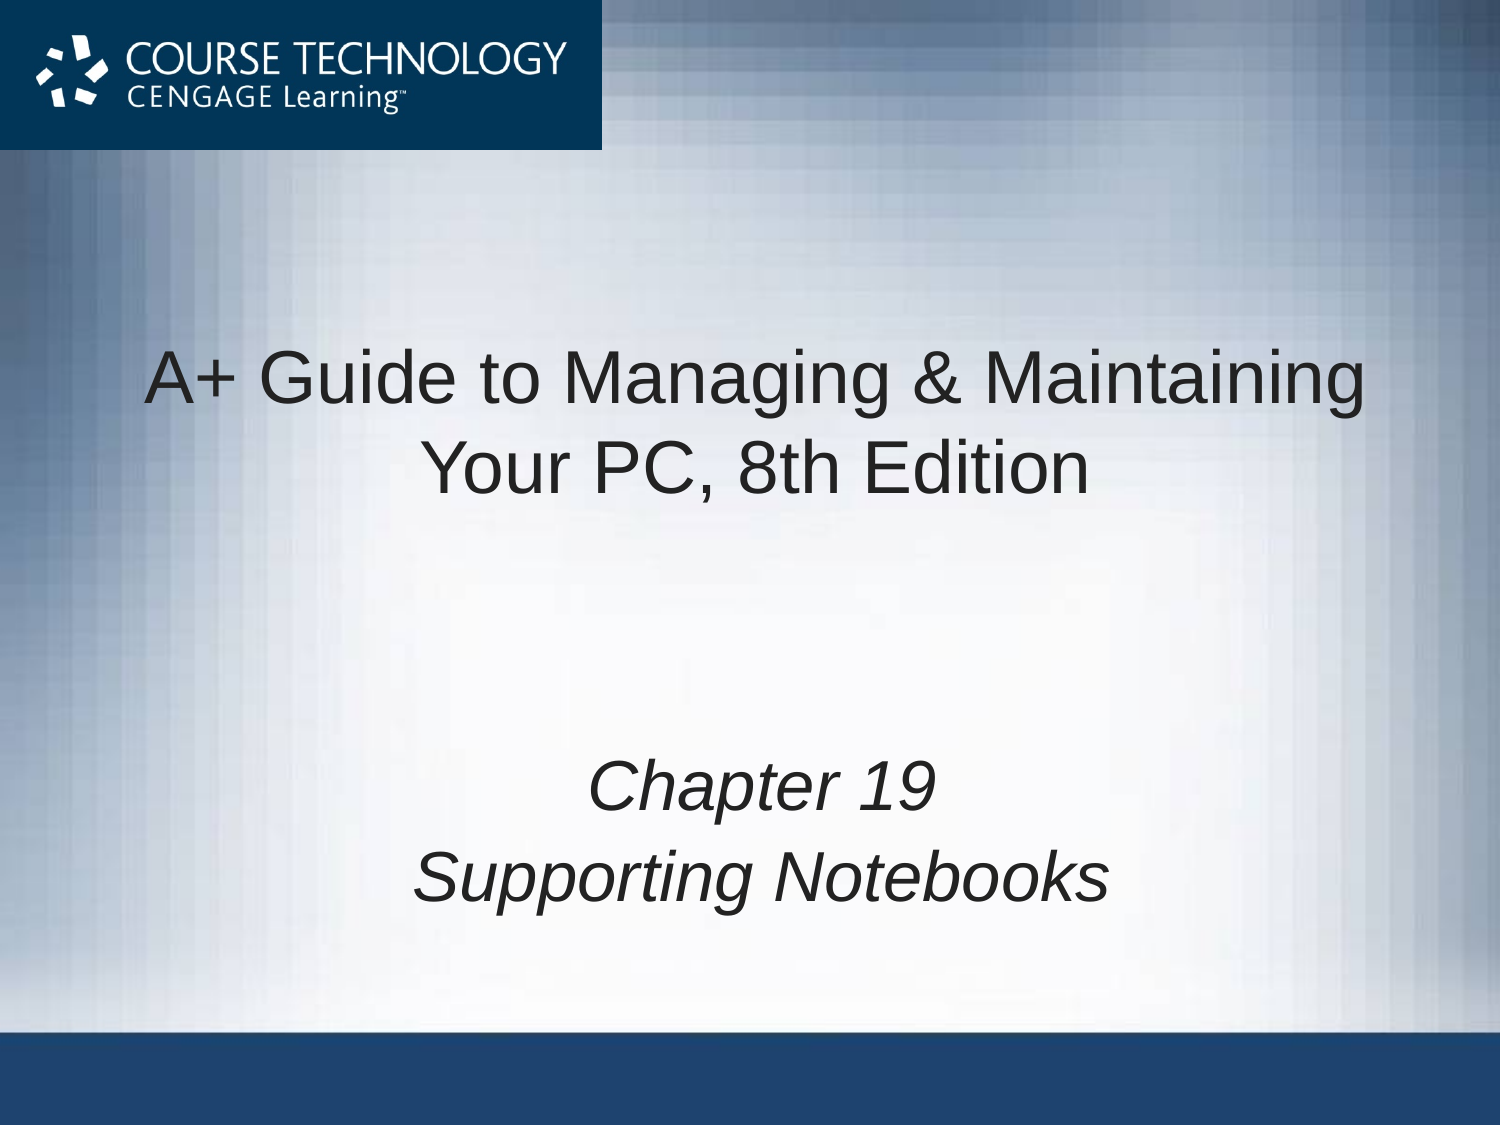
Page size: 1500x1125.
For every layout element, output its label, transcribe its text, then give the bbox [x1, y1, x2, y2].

picture [0, 0, 1500, 1125]
subtitle Chapter 19 Supporting Notebooks [111, 742, 1413, 982]
title A+ Guide to Managing & Maintaining Your PC, 8th Edition [99, 237, 1413, 600]
